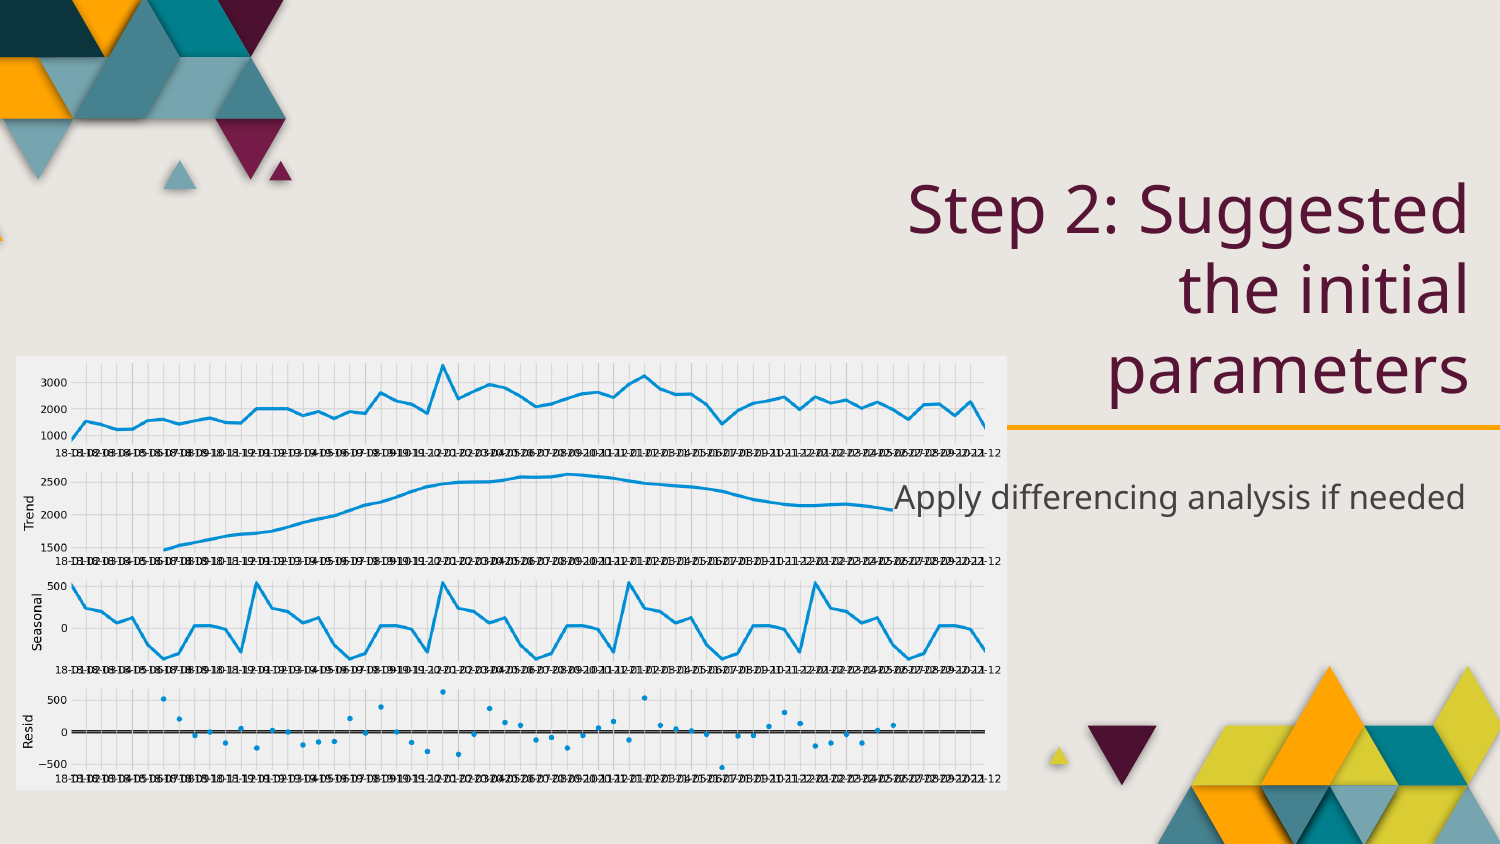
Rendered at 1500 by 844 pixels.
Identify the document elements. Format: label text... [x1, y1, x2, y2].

title Step 2: Suggested the initial parameters [849, 223, 1486, 422]
text_box Apply differencing analysis if needed [1011, 457, 1483, 532]
picture [16, 355, 1007, 790]
